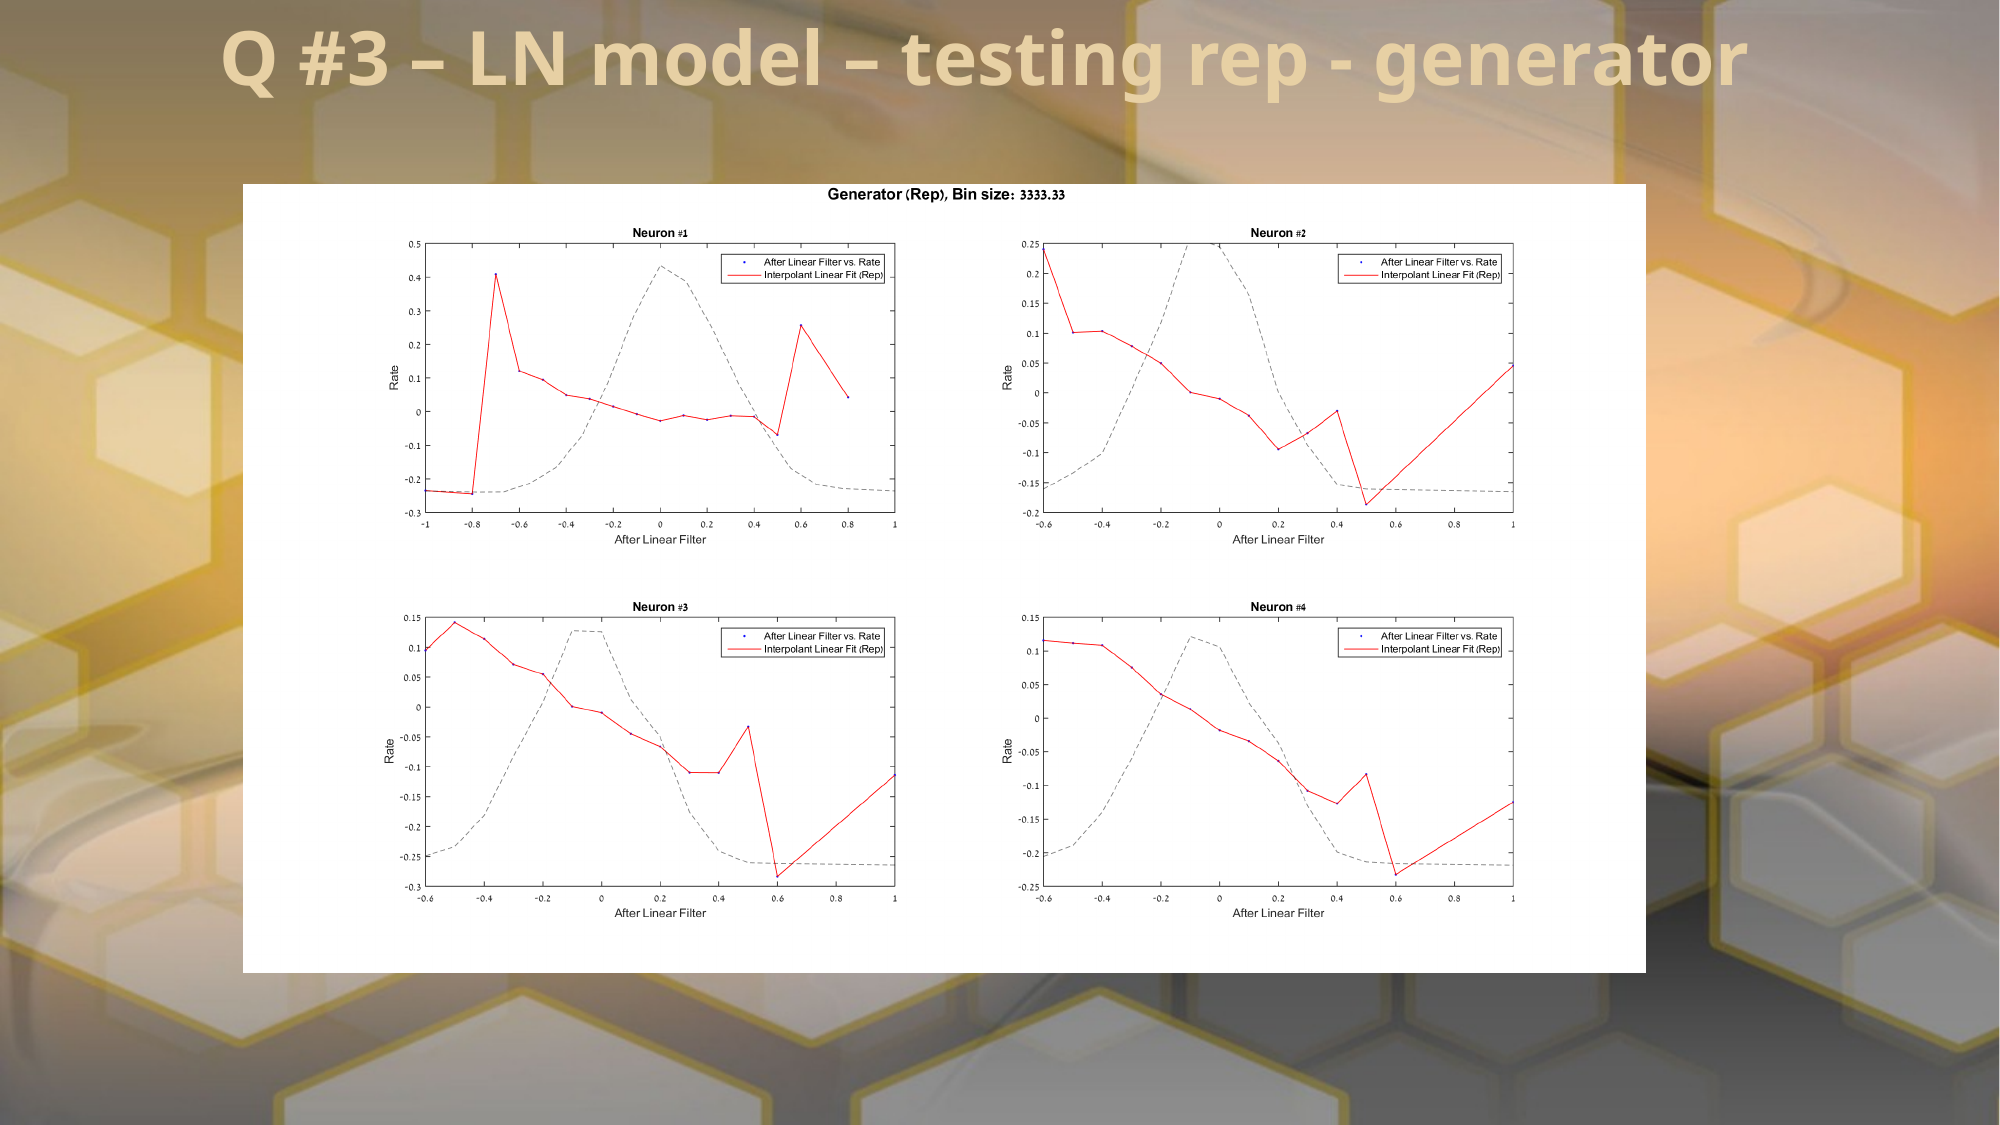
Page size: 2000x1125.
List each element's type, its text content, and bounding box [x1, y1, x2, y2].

picture [0, 0, 2000, 1125]
title Q #3 – LN model – testing rep - generator [204, 0, 1780, 110]
